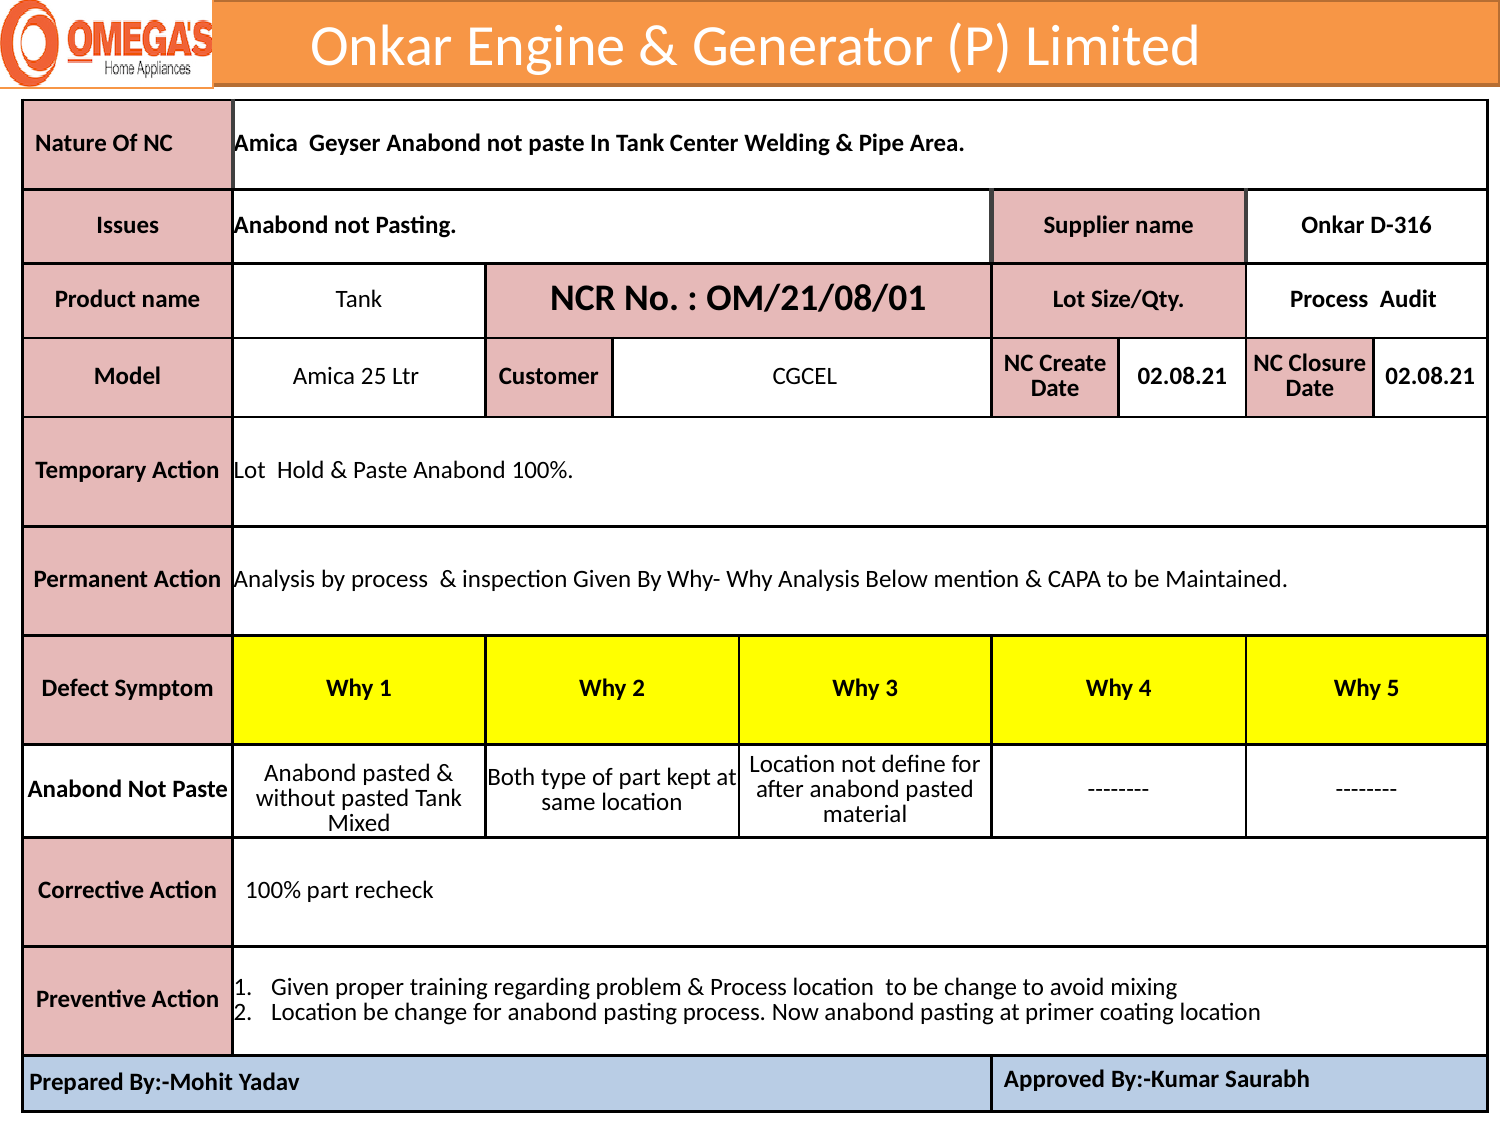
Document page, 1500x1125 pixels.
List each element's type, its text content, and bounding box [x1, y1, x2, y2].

table_cell Anabond pasted & without pasted Tank Mixed [234, 746, 484, 836]
table_cell 02.08.21 [1375, 339, 1486, 416]
table_cell 02.08.21 [1120, 339, 1245, 416]
table_cell Supplier name [994, 191, 1244, 262]
table_cell Onkar D-316 [1248, 191, 1486, 262]
table_cell Issues [24, 191, 231, 262]
text_box Onkar Engine & Generator (P) Limited [214, 0, 1500, 87]
table_cell Both type of part kept at same location [487, 746, 738, 836]
table_cell Tank [234, 265, 484, 337]
table_cell NCR No. : OM/21/08/01 [487, 265, 990, 337]
table_cell -------- [1247, 746, 1486, 836]
table_cell Model [24, 339, 231, 416]
table_cell Temporary Action [24, 418, 231, 525]
table_header Amica Geyser Anabond not paste In Tank Center Welding & Pipe Area. [235, 101, 1486, 188]
table_cell Approved By:-Kumar Saurabh [993, 1057, 1486, 1110]
table_cell Amica 25 Ltr [234, 339, 484, 416]
table_cell Corrective Action [24, 839, 231, 945]
table_cell NC Closure Date [1247, 339, 1372, 416]
table_cell Lot Hold & Paste Anabond 100%. [234, 418, 1486, 525]
table_cell 100% part recheck [234, 839, 1486, 945]
table_cell Why 2 [487, 637, 738, 743]
table_cell Why 4 [993, 637, 1245, 743]
table_cell Location not define for after anabond pasted material [740, 746, 990, 836]
table_header Nature Of NC [24, 101, 231, 188]
table_cell Why 1 [234, 637, 484, 743]
table_cell Product name [24, 265, 231, 337]
table_cell Customer [487, 339, 611, 416]
table_cell Preventive Action [24, 948, 231, 1054]
table_cell Process Audit [1247, 265, 1486, 337]
table_cell Why 5 [1247, 637, 1486, 743]
table_cell Analysis by process & inspection Given By Why- Why Analysis Below mention & CAPA to be Maintained. [234, 528, 1486, 634]
table_cell Lot Size/Qty. [993, 265, 1245, 337]
picture [0, 0, 213, 88]
table_cell Permanent Action [24, 528, 231, 634]
table_cell Given proper training regarding problem & Process location to be change to avoid mixing Location be change for anabond pasting process. Now anabond pasting at primer coating location [234, 948, 1486, 1054]
table_cell Anabond Not Paste [24, 746, 231, 836]
table_cell Why 3 [740, 637, 990, 743]
table_cell NC Create Date [993, 339, 1117, 416]
table_cell CGCEL [614, 339, 990, 416]
table_cell Anabond not Pasting. [234, 191, 989, 262]
table_cell Defect Symptom [24, 637, 231, 743]
table_cell Prepared By:-Mohit Yadav [24, 1057, 990, 1110]
table_cell -------- [993, 746, 1245, 836]
